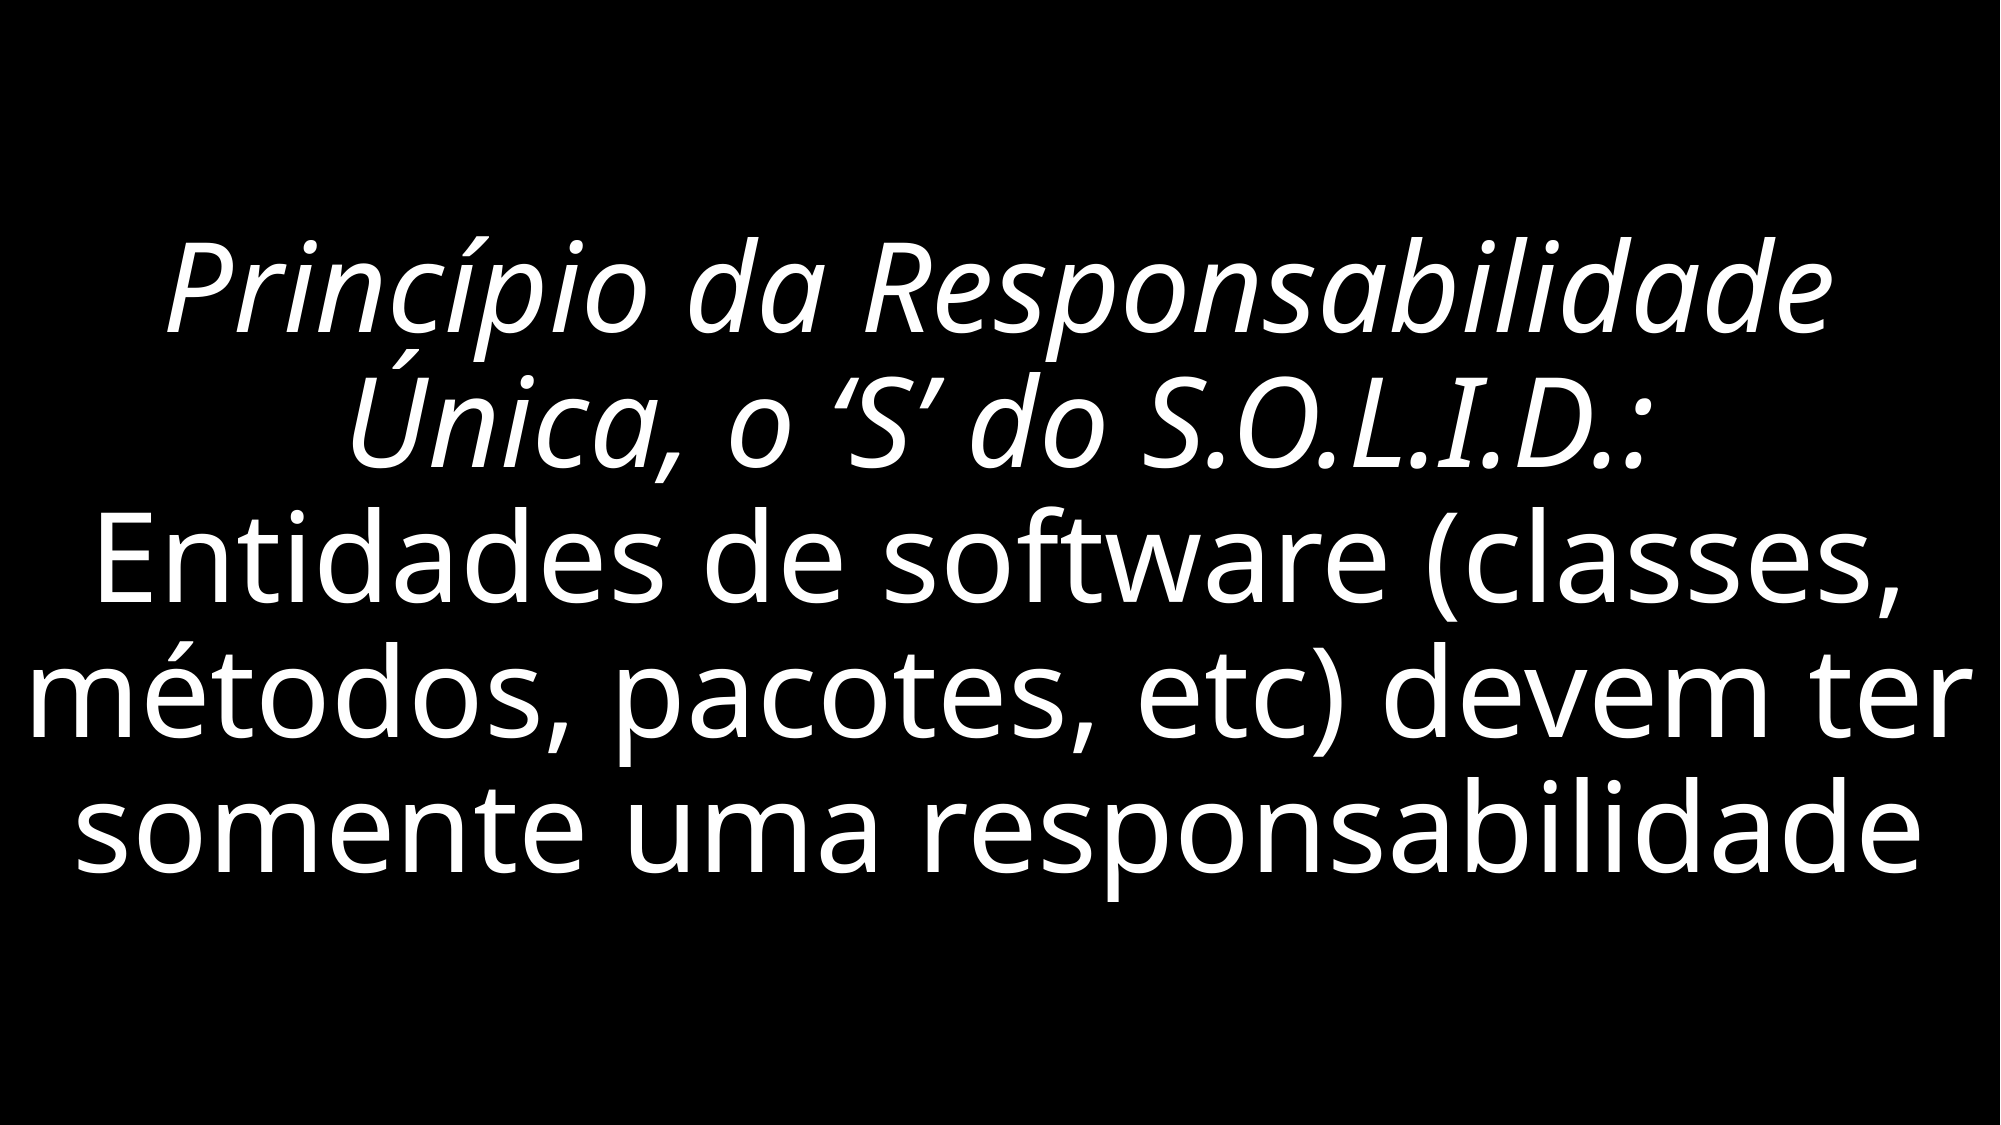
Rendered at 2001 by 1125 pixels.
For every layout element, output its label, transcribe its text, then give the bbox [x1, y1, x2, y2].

title Princípio da Responsabilidade Única, o ‘S’ do S.O.L.I.D.: Entidades de software (classes, métodos, pacotes, etc) devem ter somente uma responsabilidade [0, 0, 2000, 1125]
